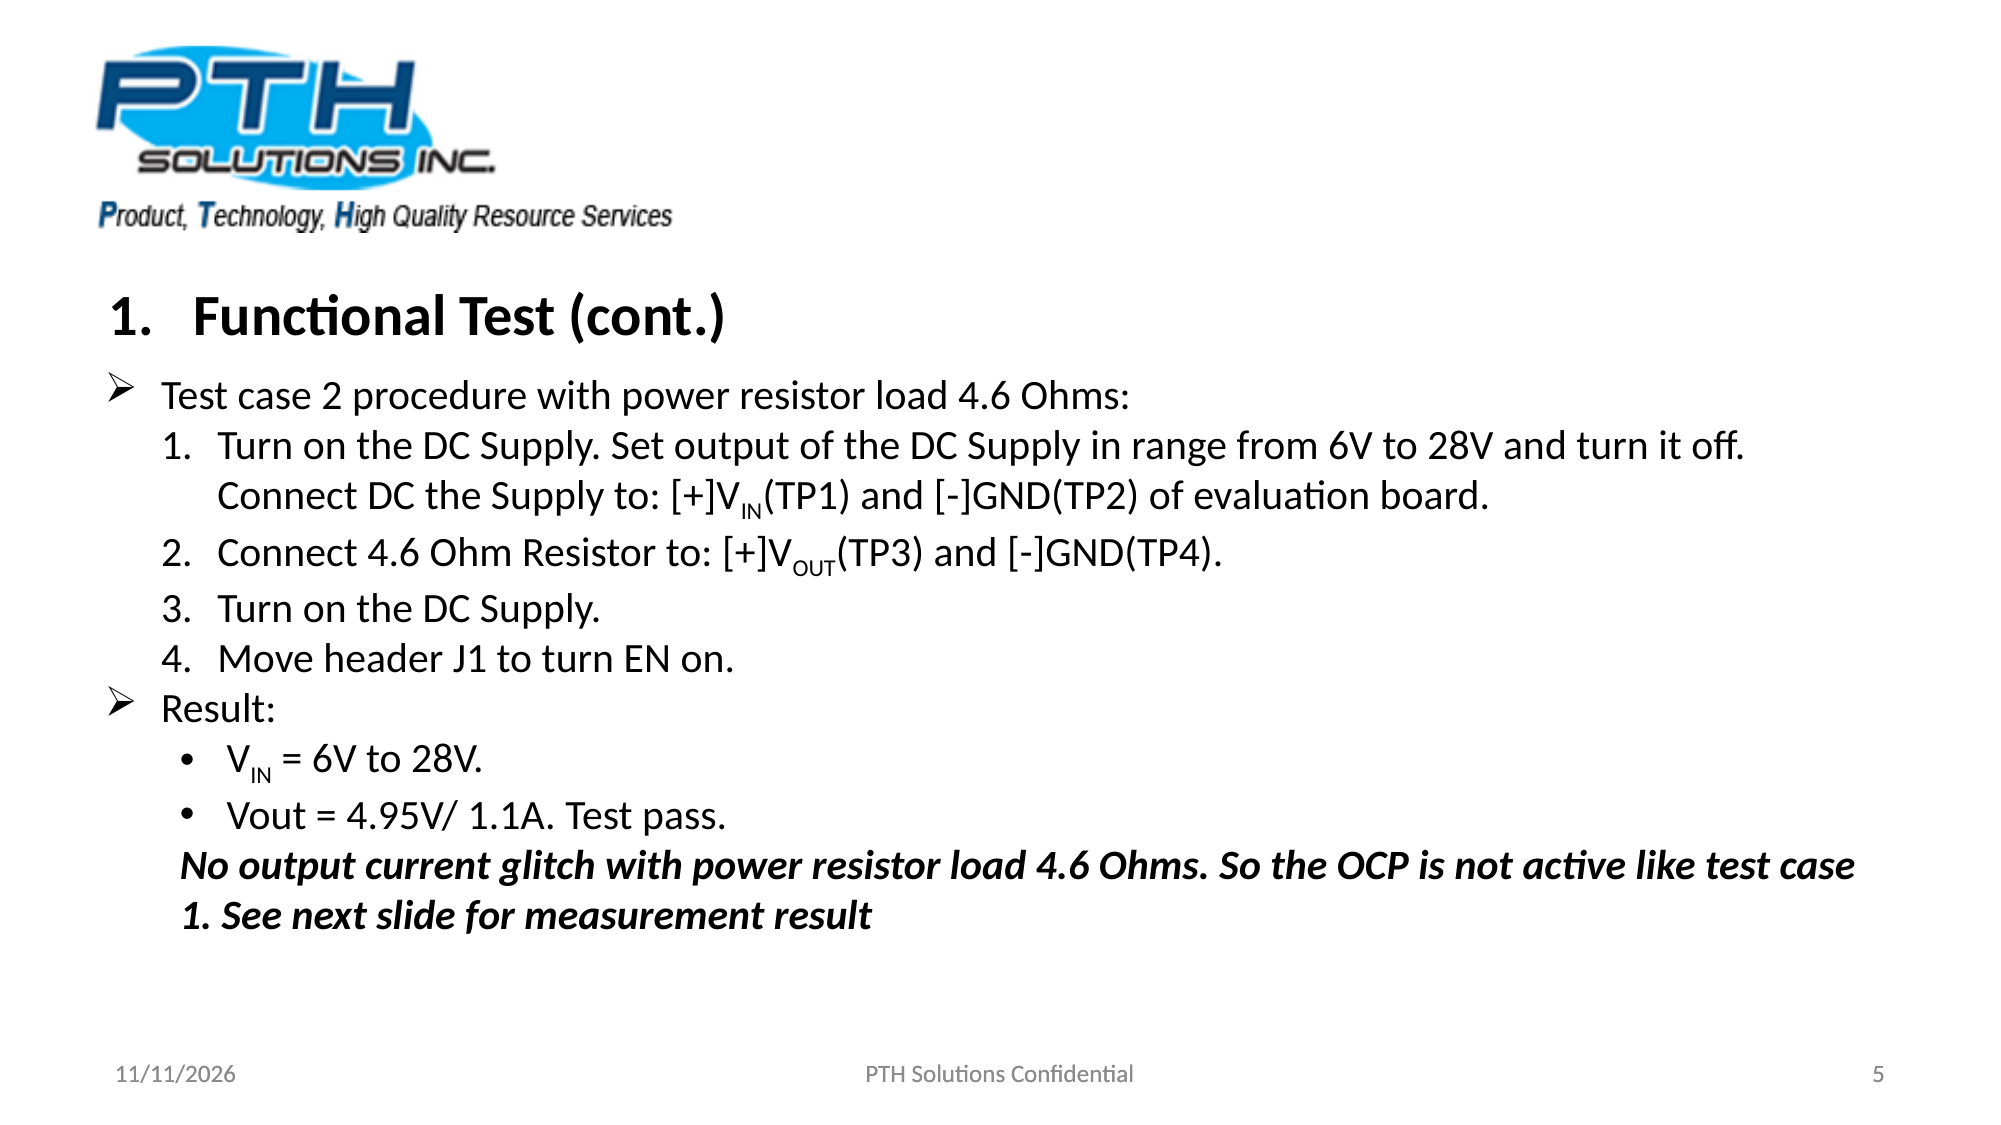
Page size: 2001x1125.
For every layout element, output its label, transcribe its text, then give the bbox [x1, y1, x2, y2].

text_box Functional Test (cont.) [94, 270, 742, 355]
picture [89, 44, 716, 233]
list Test case 2 procedure with power resistor load 4.6 Ohms: Turn on the DC Supply. Set output of the DC Supply in range from 6V to 28V and turn it off. Connect DC the Supply to: [+]VIN(TP1) and [-]GND(TP2) of evaluation board. Connect 4.6 Ohm Resistor to: [+]VOUT(TP3) and [-]GND(TP4). Turn on the DC Supply. Move header J1 to turn EN on. Result: VIN = 6V to 28V. Vout = 4.95V/ 1.1A. Test pass. No output current glitch with power resistor load 4.6 Ohms. So the OCP is not active like test case 1. See next slide for measurement result [90, 360, 1900, 1125]
